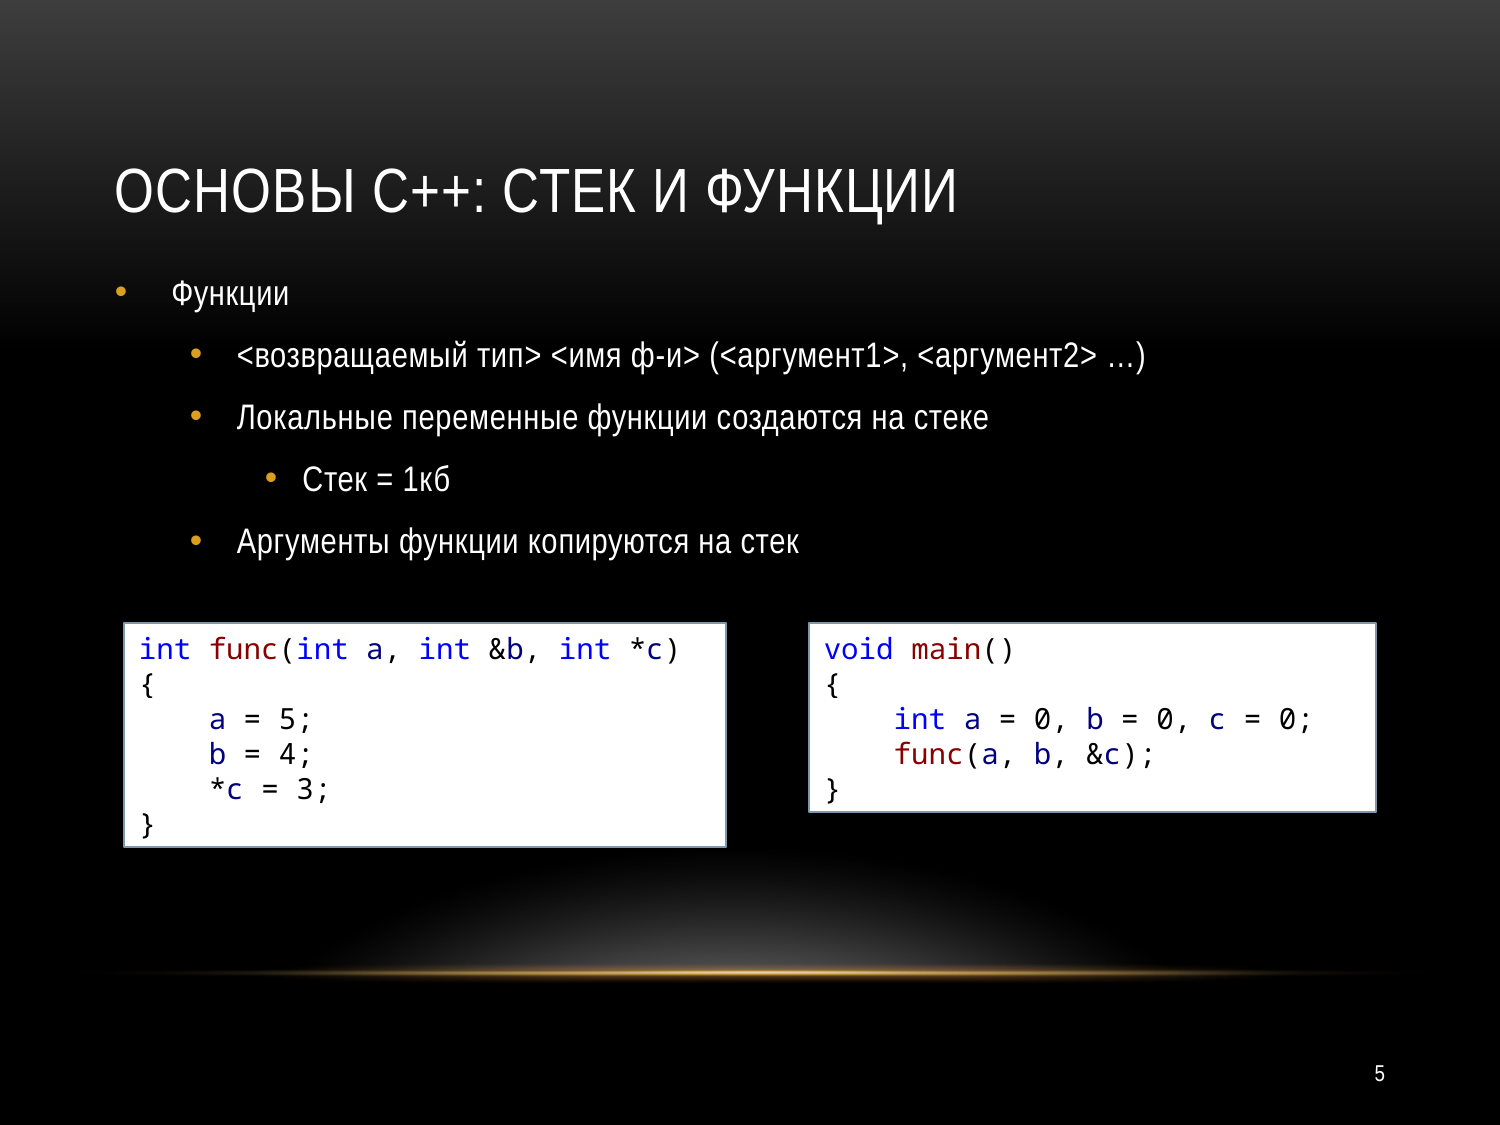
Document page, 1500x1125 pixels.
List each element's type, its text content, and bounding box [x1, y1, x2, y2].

text_box int func(int a, int &b, int *c) { a = 5; b = 4; *c = 3; } [123, 622, 727, 848]
slide_number 5 [1237, 1042, 1400, 1103]
list Функции <возвращаемый тип> <имя ф-и> (<аргумент1>, <аргумент2> …) Локальные переменные функции создаются на стеке Стек = 1кб Аргументы функции копируются на стек [99, 262, 1400, 938]
picture [0, 0, 1500, 1125]
title Основы С++: СТЕК и функции [99, 45, 1400, 233]
text_box void main() { int a = 0, b = 0, c = 0; func(a, b, &c); } [808, 622, 1377, 813]
